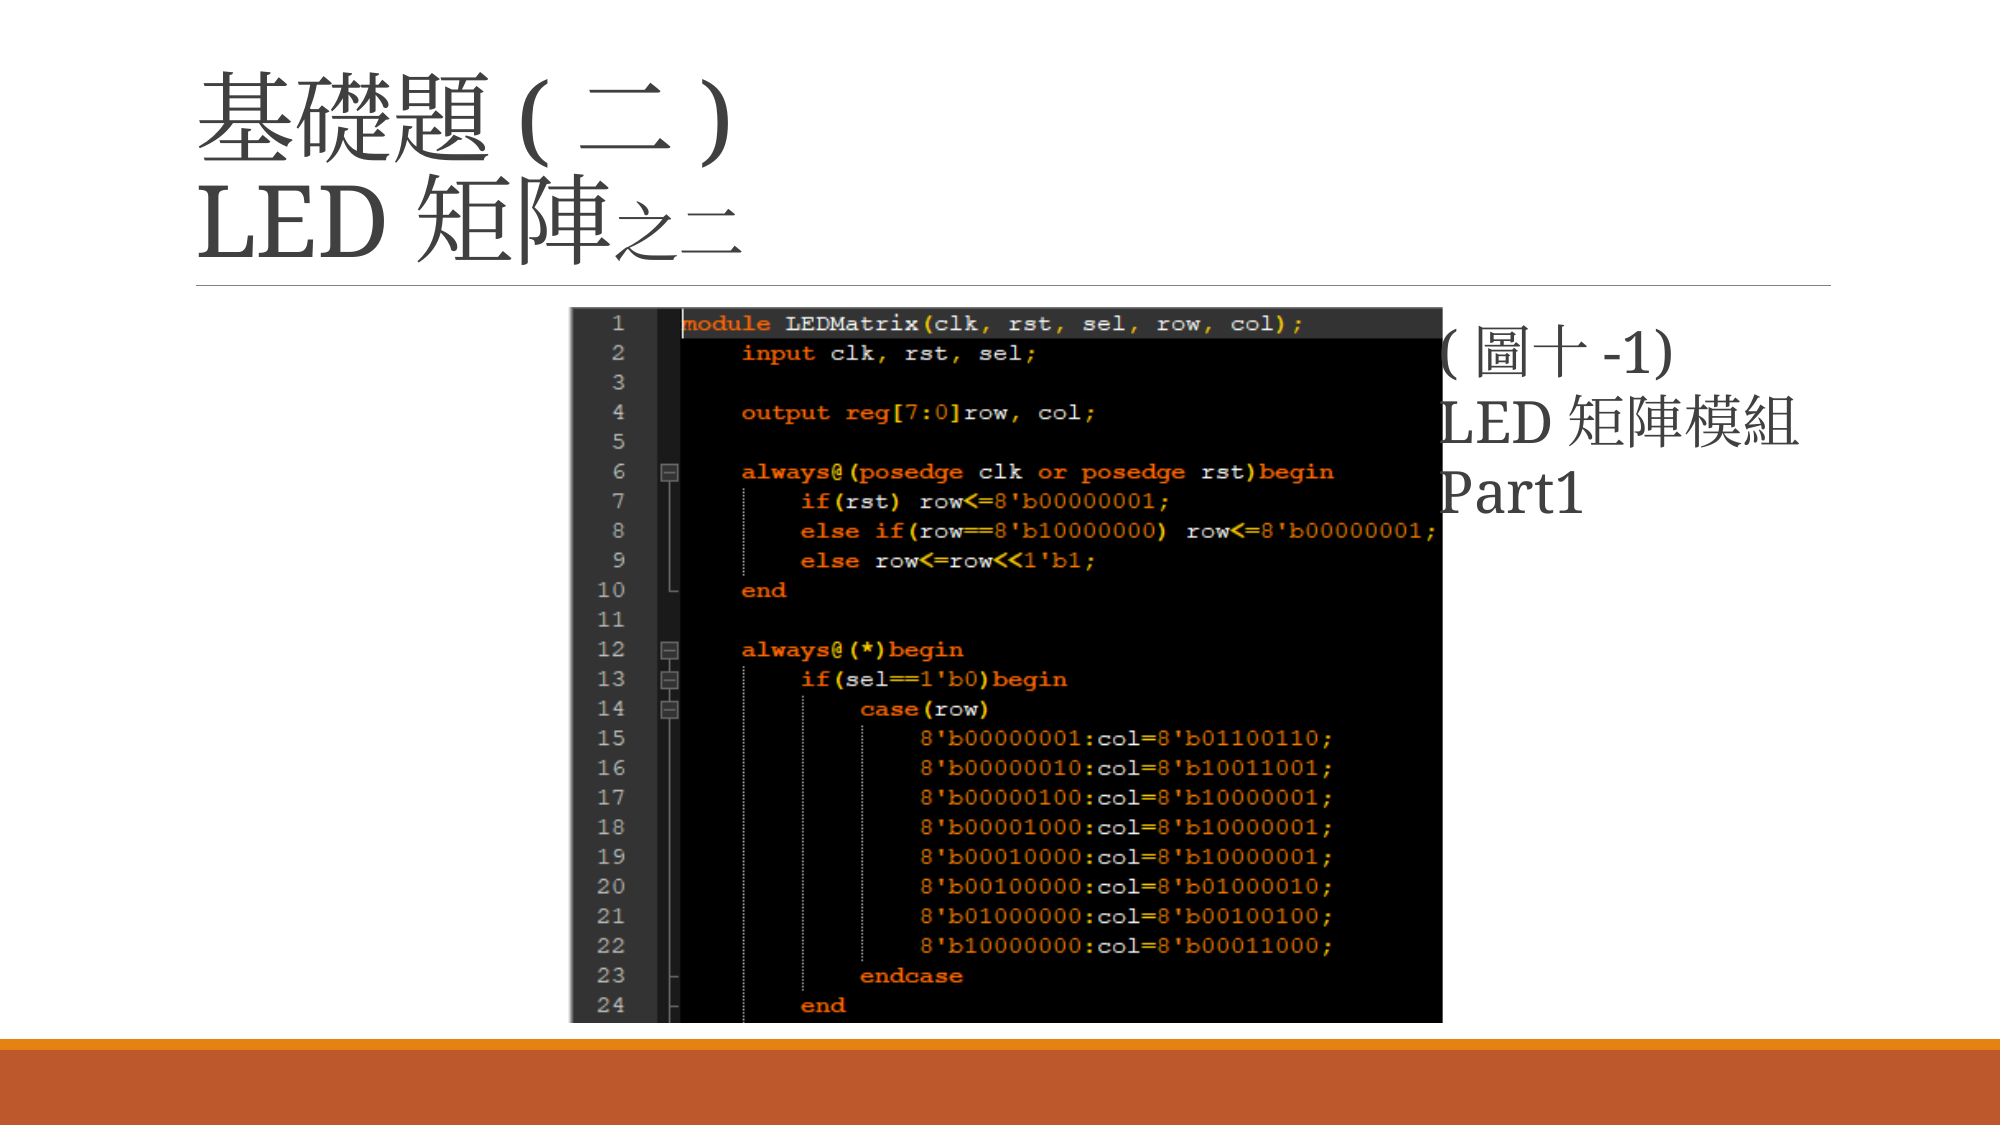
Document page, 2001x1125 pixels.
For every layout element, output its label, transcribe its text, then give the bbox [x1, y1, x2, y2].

picture [566, 306, 1444, 1023]
text_box (圖十-1) LED矩陣模組 Part1 [1448, 307, 1816, 603]
title 基礎題(二) LED矩陣之二 [180, 47, 1830, 285]
